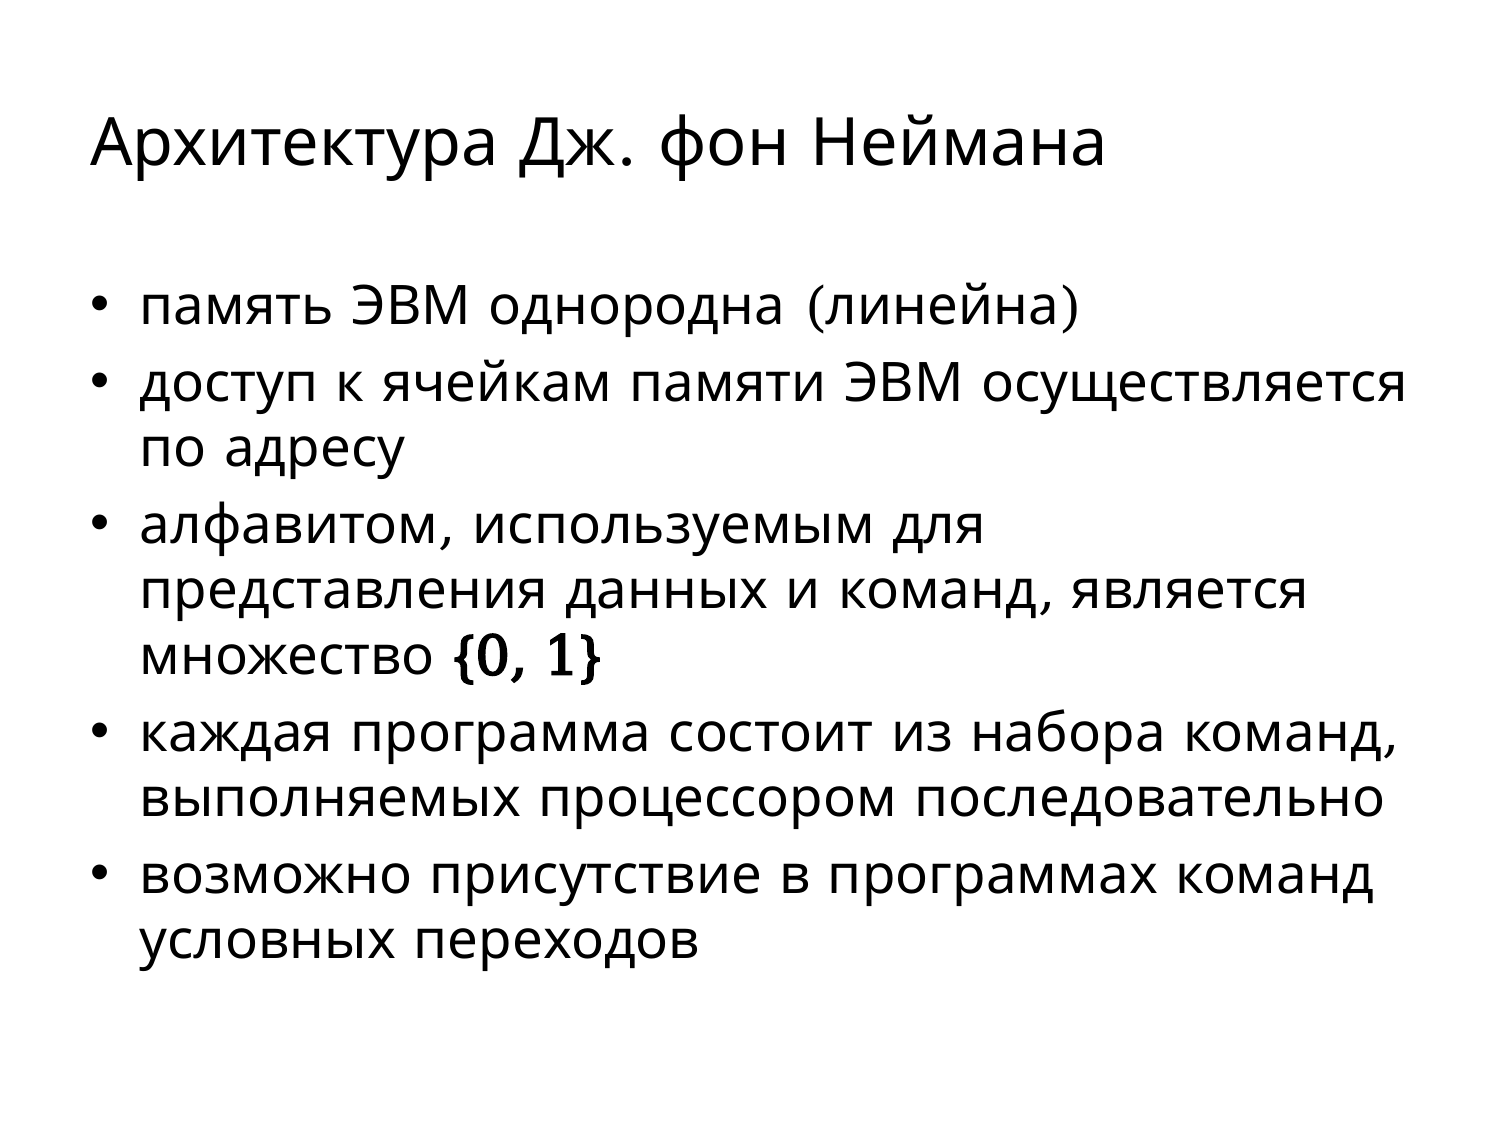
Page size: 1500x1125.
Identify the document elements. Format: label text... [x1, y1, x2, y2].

title Архитектура Дж. фон Неймана [75, 45, 1425, 233]
list память ЭВМ однородна (линейна) доступ к ячейкам памяти ЭВМ осуществляется по адресу алфавитом, используемым для представления данных и команд, является множество {0, 1} каждая программа состоит из набора команд, выполняемых процессором последовательно возможно присутствие в программах команд условных переходов [75, 262, 1425, 1005]
